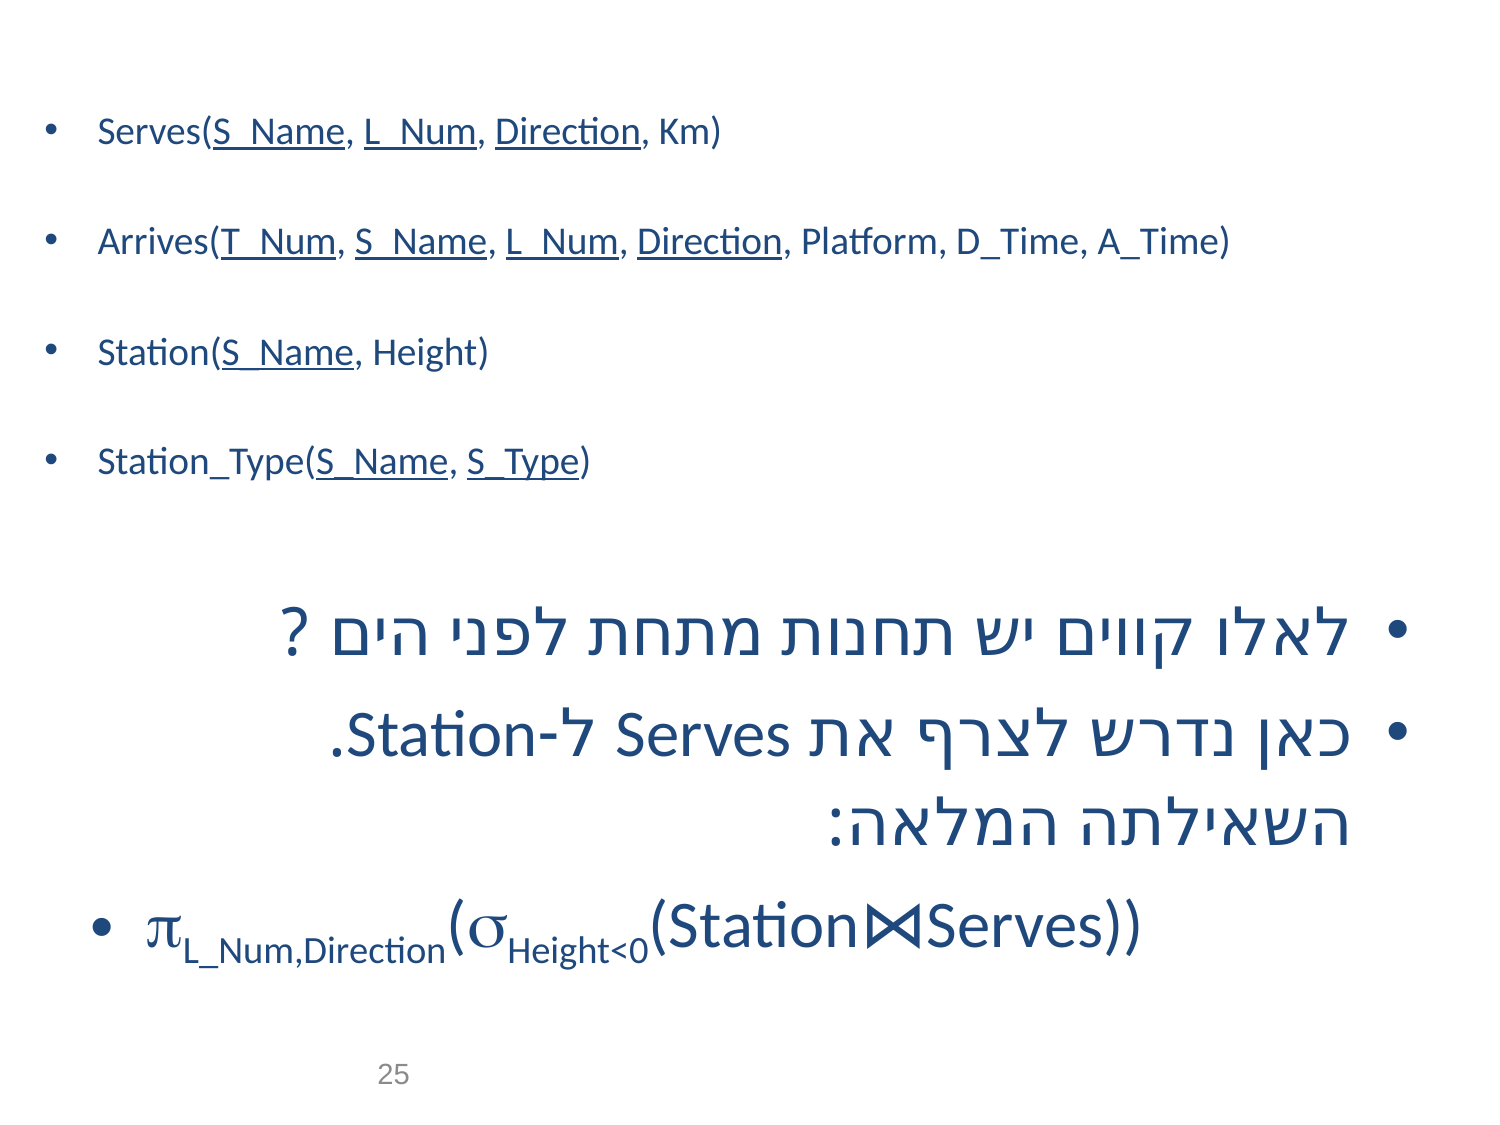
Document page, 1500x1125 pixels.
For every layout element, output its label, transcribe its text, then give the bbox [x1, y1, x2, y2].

slide_number 25 [75, 1042, 425, 1103]
text_box Serves(S_Name, L_Num, Direction, Km) Arrives(T_Num, S_Name, L_Num, Direction, Platform, D_Time, A_Time) Station(S_Name, Height) Station_Type(S_Name, S_Type) [29, 42, 1349, 492]
list לאלו קווים יש תחנות מתחת לפני הים ? כאן נדרש לצרף את Serves ל-Station. השאילתה המלאה: L_Num,Direction(Height<0(Station⋈Serves)) [75, 479, 1425, 1125]
